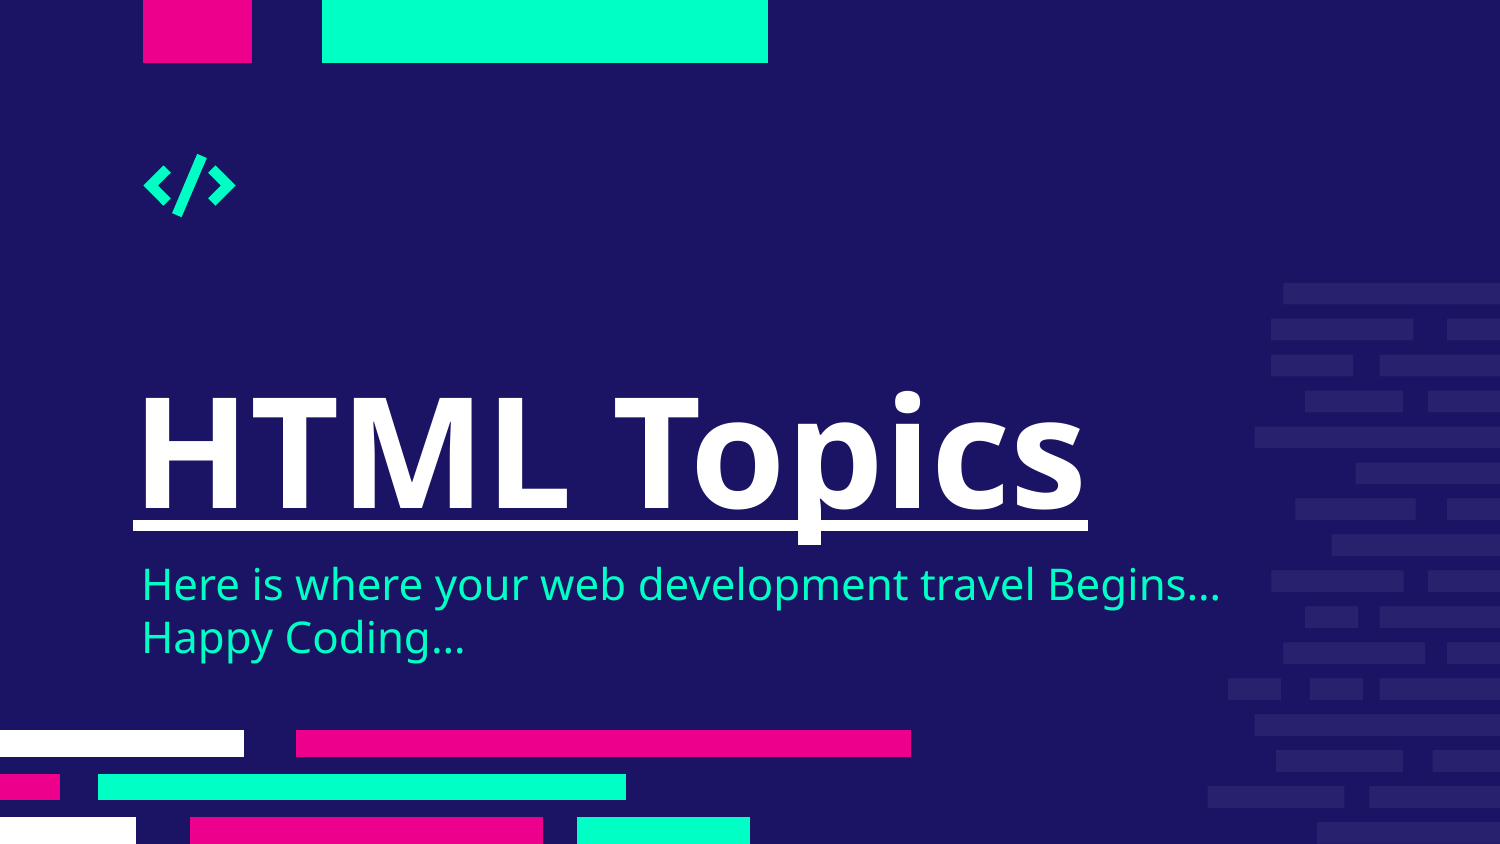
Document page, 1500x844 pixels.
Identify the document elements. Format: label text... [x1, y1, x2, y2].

subtitle Here is where your web development travel Begins… Happy Coding… [126, 557, 1500, 688]
title HTML Topics [117, 224, 1500, 538]
